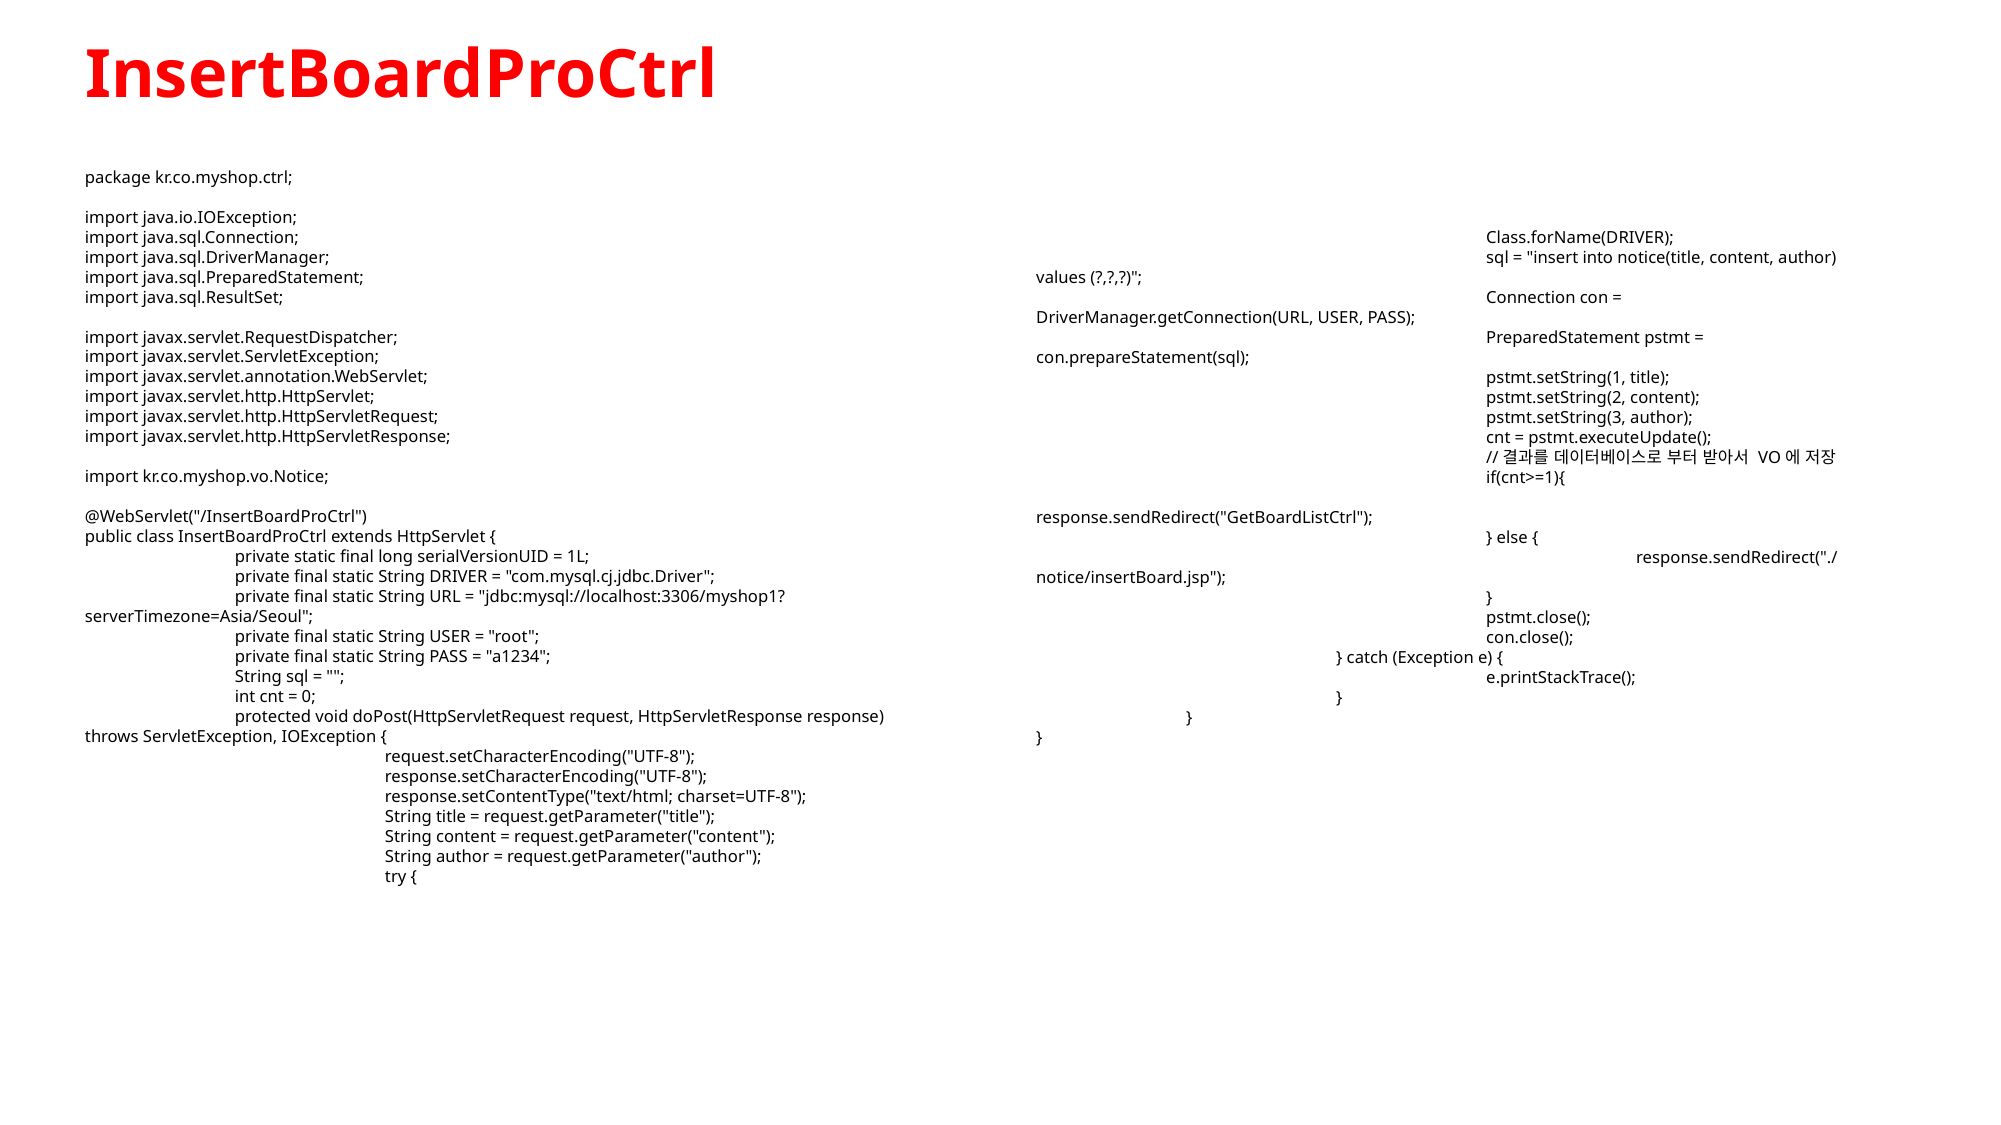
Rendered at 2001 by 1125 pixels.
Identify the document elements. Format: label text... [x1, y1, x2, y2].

text_box Class.forName(DRIVER); sql = "insert into notice(title, content, author) values (?,?,?)"; Connection con = DriverManager.getConnection(URL, USER, PASS); PreparedStatement pstmt = con.prepareStatement(sql); pstmt.setString(1, title); pstmt.setString(2, content); pstmt.setString(3, author); cnt = pstmt.executeUpdate(); //결과를 데이터베이스로 부터 받아서 VO에 저장 if(cnt>=1){ response.sendRedirect("GetBoardListCtrl"); } else { response.sendRedirect("./notice/insertBoard.jsp"); } pstmt.close(); con.close(); } catch (Exception e) { e.printStackTrace(); } } } [1021, 219, 1888, 754]
text_box package kr.co.myshop.ctrl; import java.io.IOException; import java.sql.Connection; import java.sql.DriverManager; import java.sql.PreparedStatement; import java.sql.ResultSet; import javax.servlet.RequestDispatcher; import javax.servlet.ServletException; import javax.servlet.annotation.WebServlet; import javax.servlet.http.HttpServlet; import javax.servlet.http.HttpServletRequest; import javax.servlet.http.HttpServletResponse; import kr.co.myshop.vo.Notice; @WebServlet("/InsertBoardProCtrl") public class InsertBoardProCtrl extends HttpServlet { private static final long serialVersionUID = 1L; private final static String DRIVER = "com.mysql.cj.jdbc.Driver"; private final static String URL = "jdbc:mysql://localhost:3306/myshop1?serverTimezone=Asia/Seoul"; private final static String USER = "root"; private final static String PASS = "a1234"; String sql = ""; int cnt = 0; protected void doPost(HttpServletRequest request, HttpServletResponse response) throws ServletException, IOException { request.setCharacterEncoding("UTF-8"); response.setCharacterEncoding("UTF-8"); response.setContentType("text/html; charset=UTF-8"); String title = request.getParameter("title"); String content = request.getParameter("content"); String author = request.getParameter("author"); try { [70, 159, 937, 913]
text_box InsertBoardProCtrl [70, 23, 856, 119]
